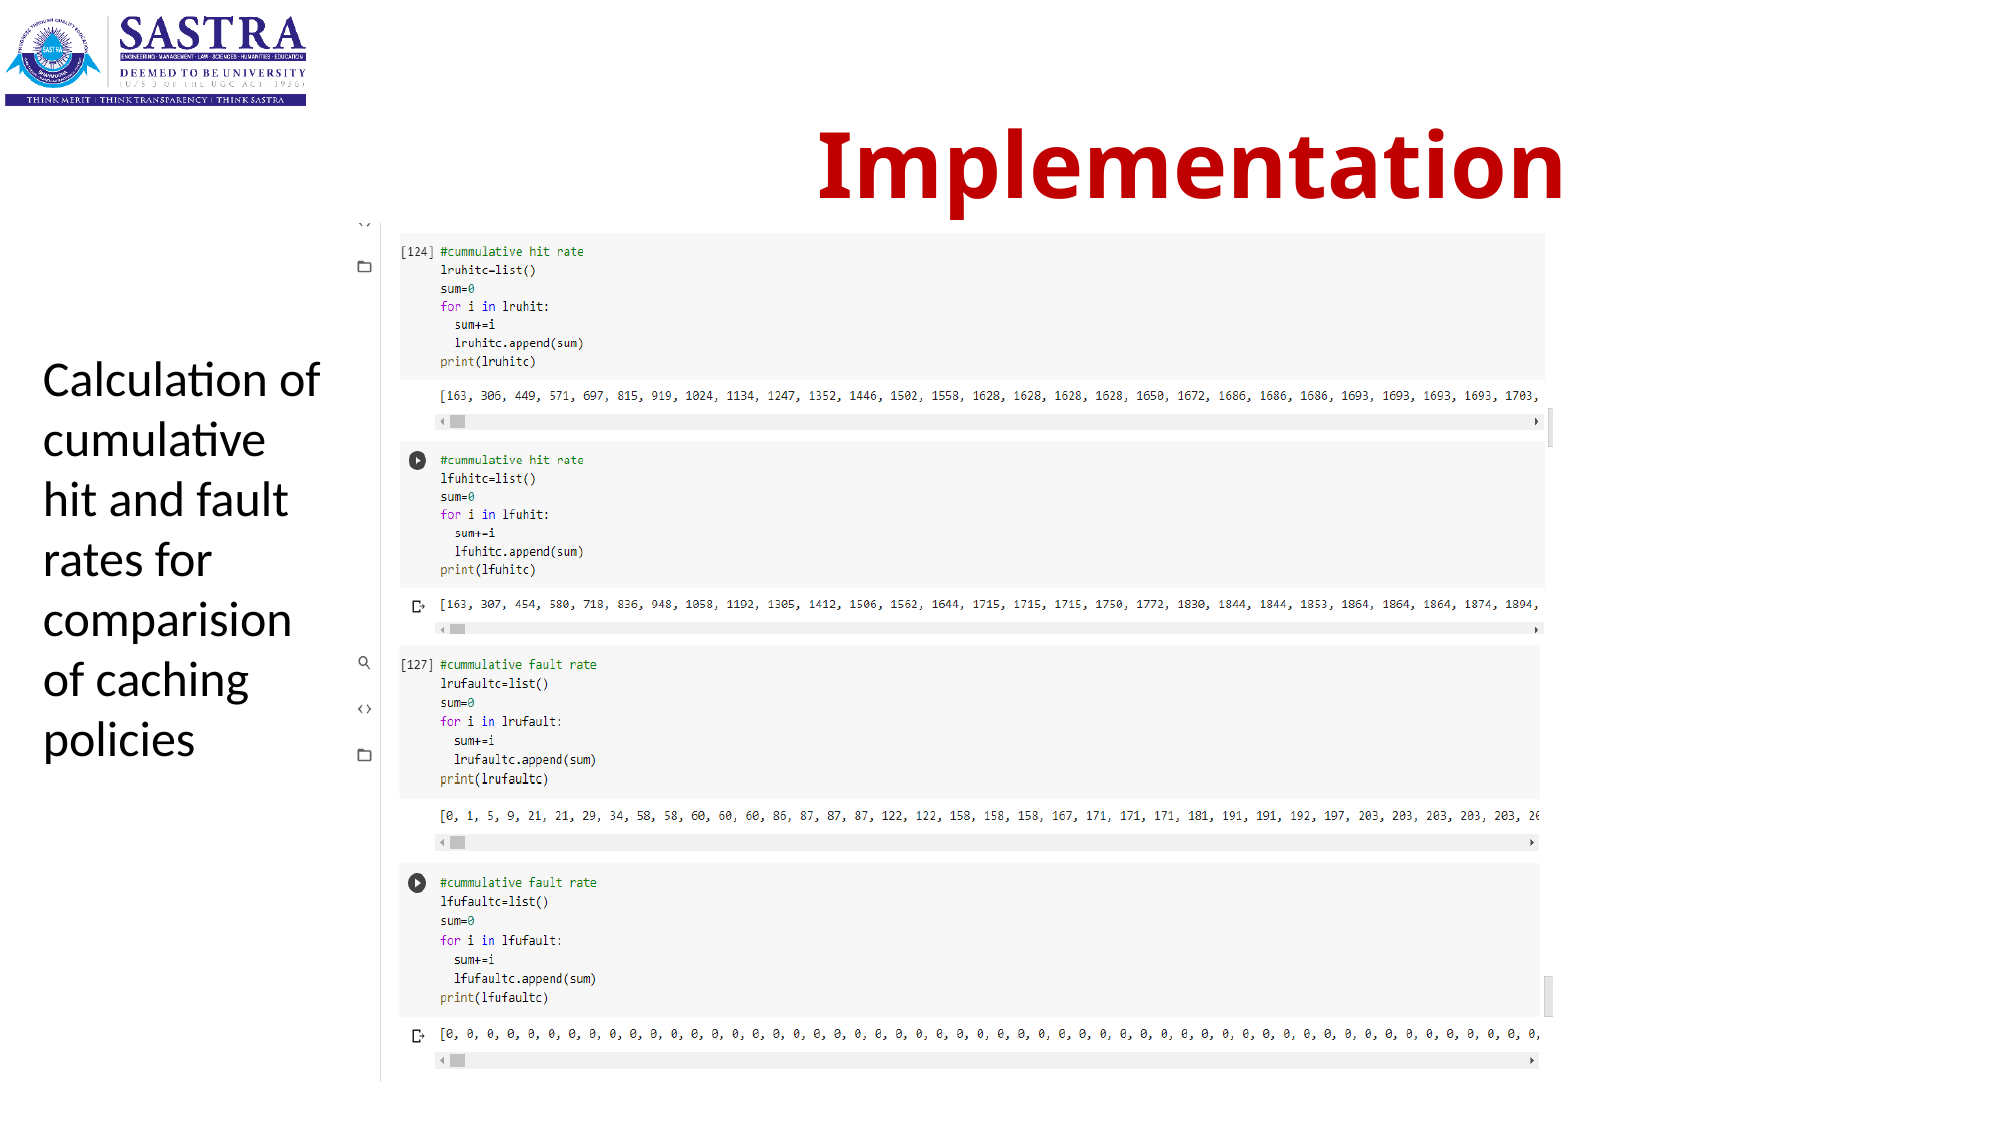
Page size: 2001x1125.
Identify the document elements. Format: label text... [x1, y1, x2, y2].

title Implementation [137, 59, 1863, 278]
text_box Calculation of cumulative hit and fault rates for comparision of caching policies [28, 339, 346, 774]
picture [0, 8, 311, 112]
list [346, 223, 1553, 633]
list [346, 633, 1553, 1082]
